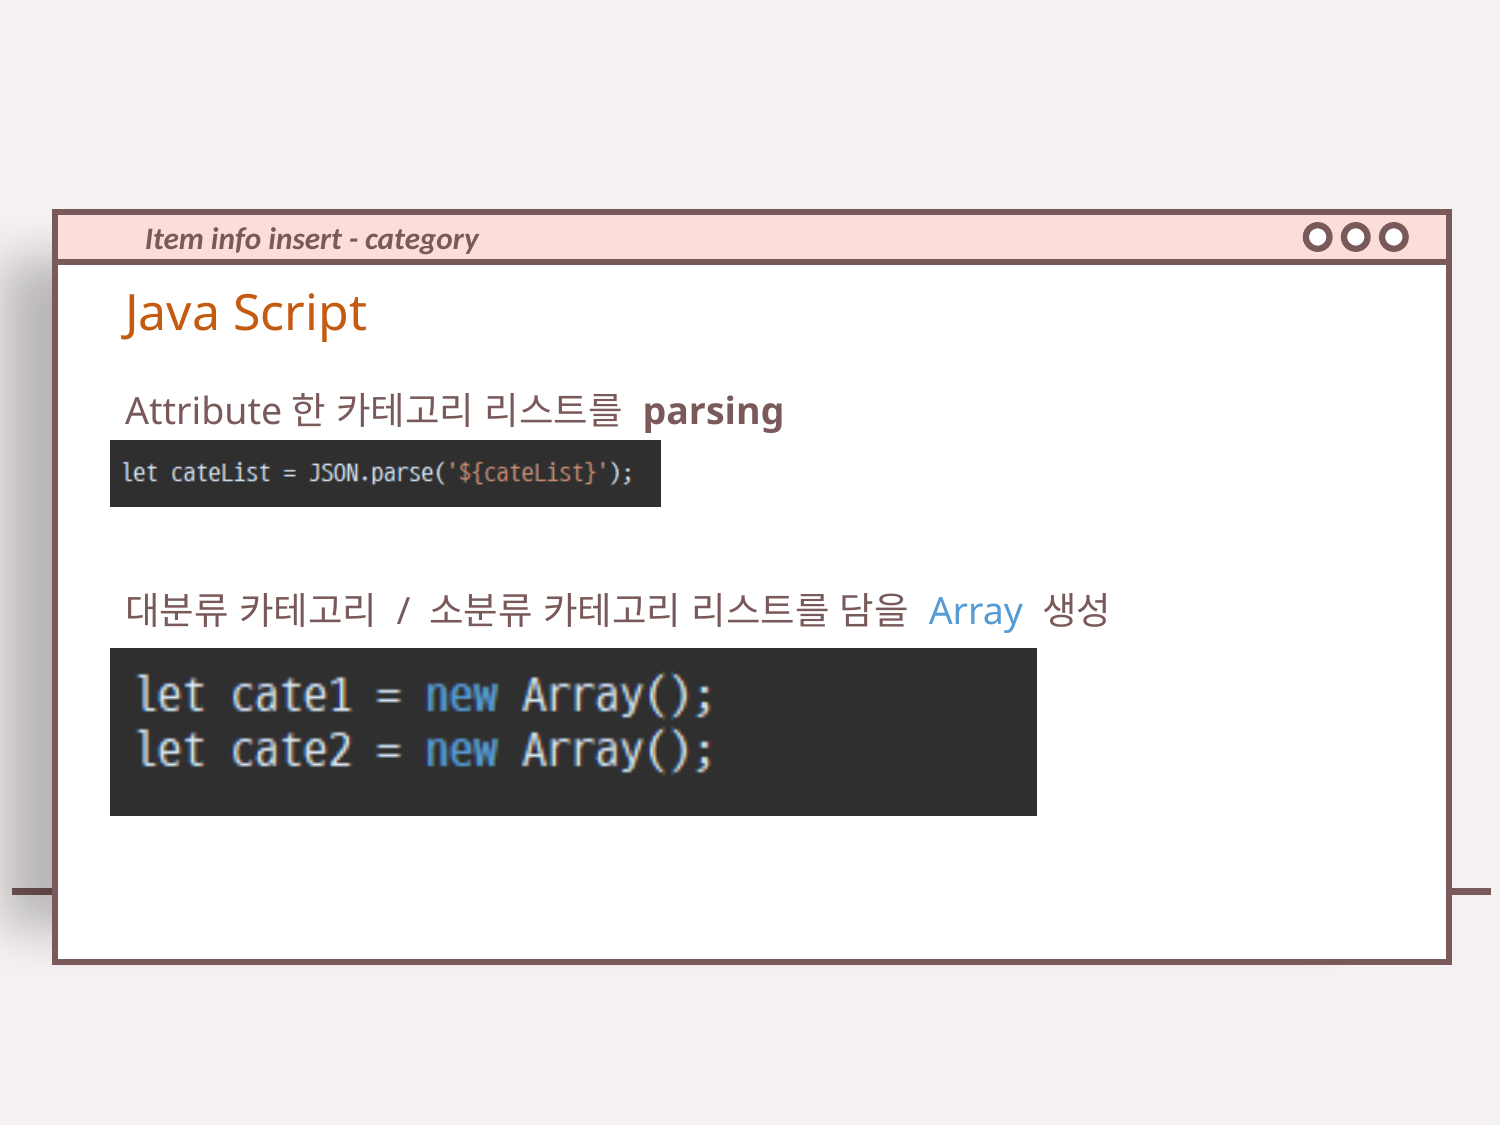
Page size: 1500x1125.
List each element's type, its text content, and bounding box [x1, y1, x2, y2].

text_box Item info insert - category [54, 211, 1450, 263]
picture [110, 648, 1037, 816]
text_box [1381, 224, 1407, 250]
text_box [54, 892, 1450, 963]
picture [110, 440, 661, 507]
text_box Attribute한 카테고리 리스트를 parsing [110, 379, 858, 440]
text_box [1342, 224, 1369, 250]
text_box [1304, 224, 1331, 250]
text_box 대분류 카테고리 / 소분류 카테고리 리스트를 담을 Array 생성 [110, 579, 1234, 640]
text_box Java Script [110, 273, 647, 349]
text_box [54, 263, 1450, 891]
